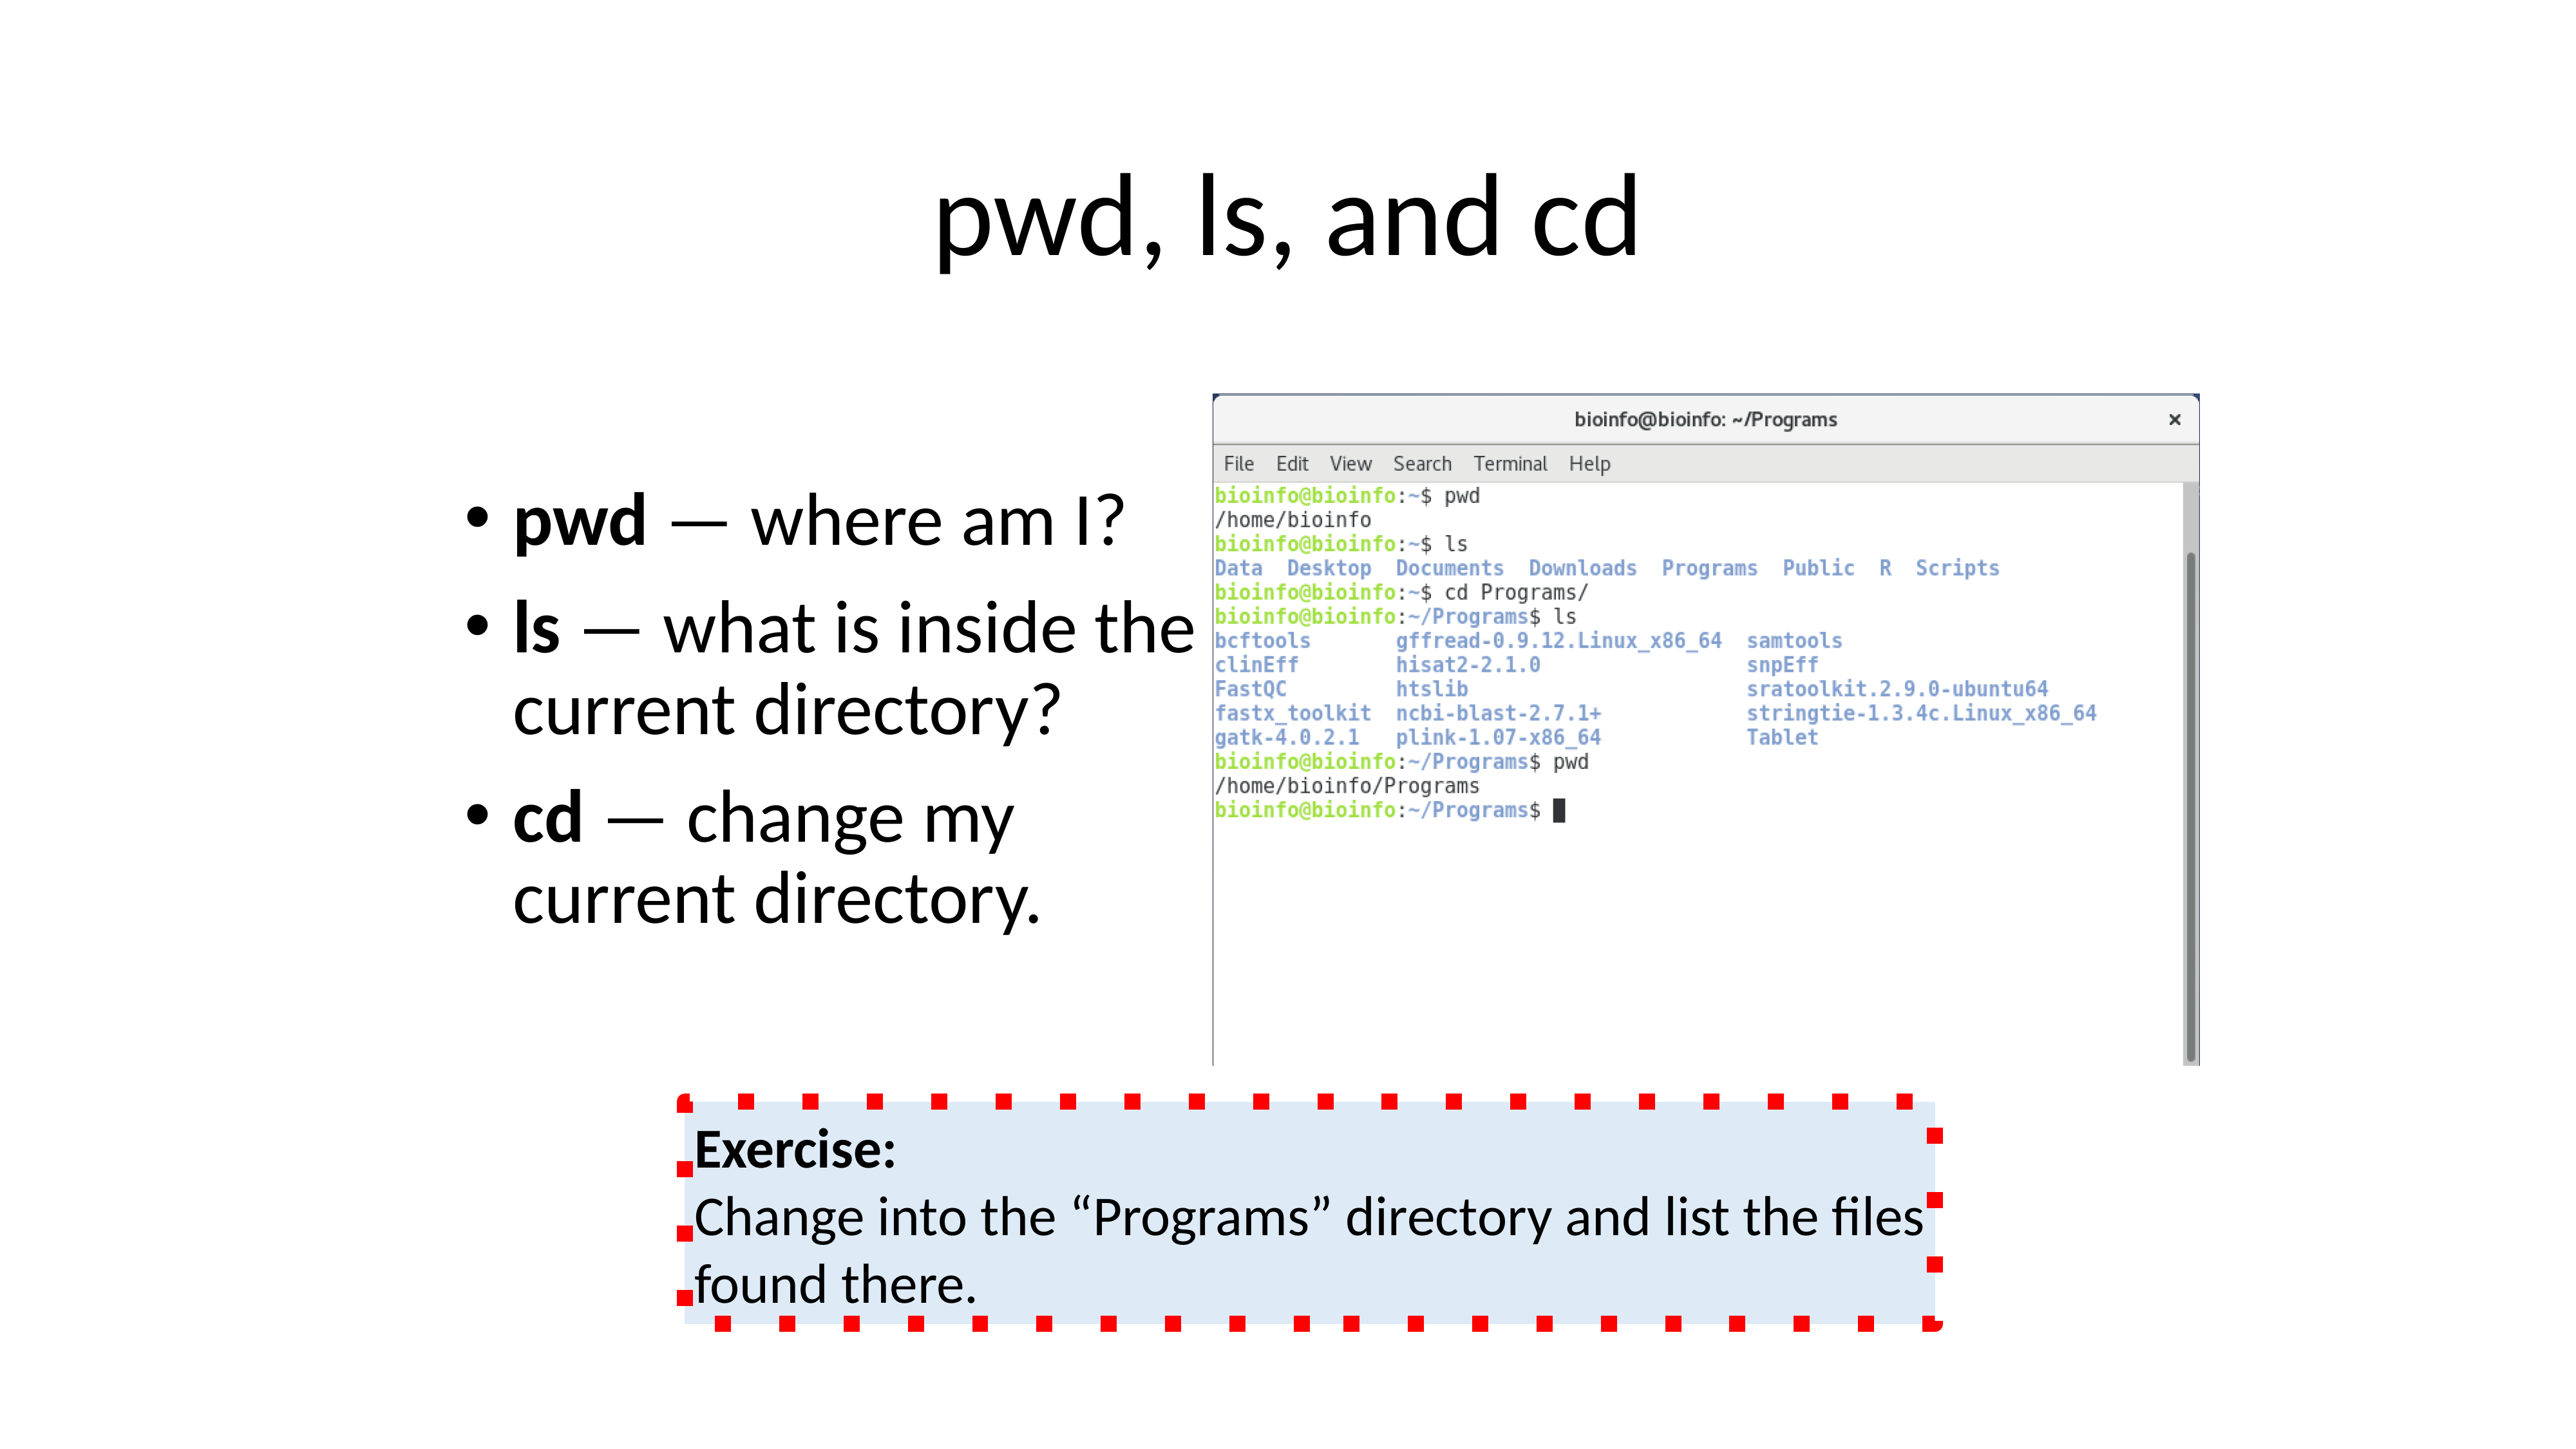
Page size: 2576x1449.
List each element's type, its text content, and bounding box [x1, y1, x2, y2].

list pwd — where am I? ls — what is inside the current directory? cd — change my current directory. [455, 470, 1213, 1160]
text_box Exercise: Change into the “Programs” directory and list the files found there. [685, 1101, 1935, 1324]
title pwd, ls, and cd [455, 77, 2121, 357]
picture [1213, 393, 2200, 1066]
